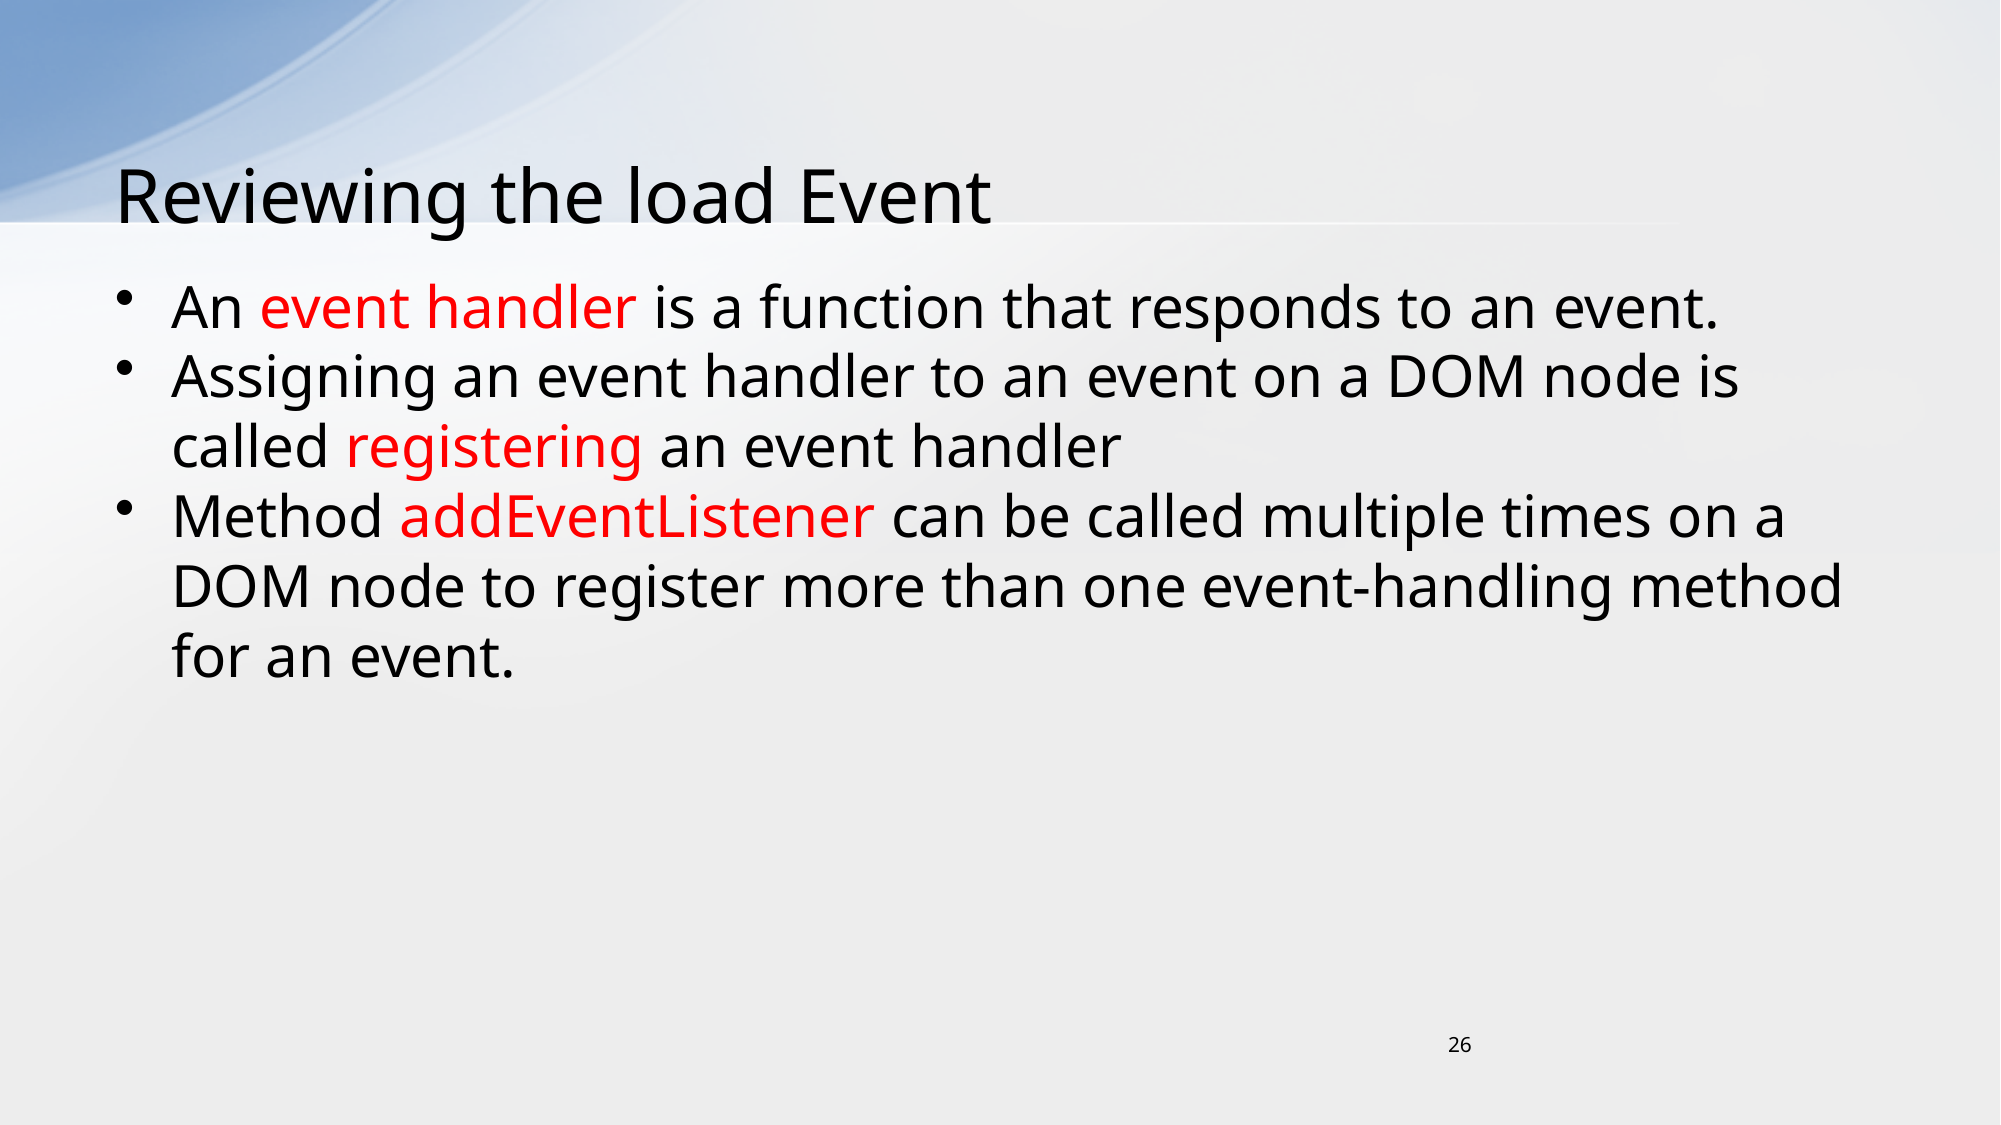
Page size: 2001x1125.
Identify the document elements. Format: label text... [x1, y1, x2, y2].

title Reviewing the load Event [99, 58, 1900, 247]
picture [0, 0, 2000, 1125]
list An event handler is a function that responds to an event. Assigning an event handler to an event on a DOM node is called registering an event handler Method addEventListener can be called multiple times on a DOM node to register more than one event-handling method for an event. [99, 262, 1900, 1005]
slide_number 26 [1433, 1024, 1900, 1103]
